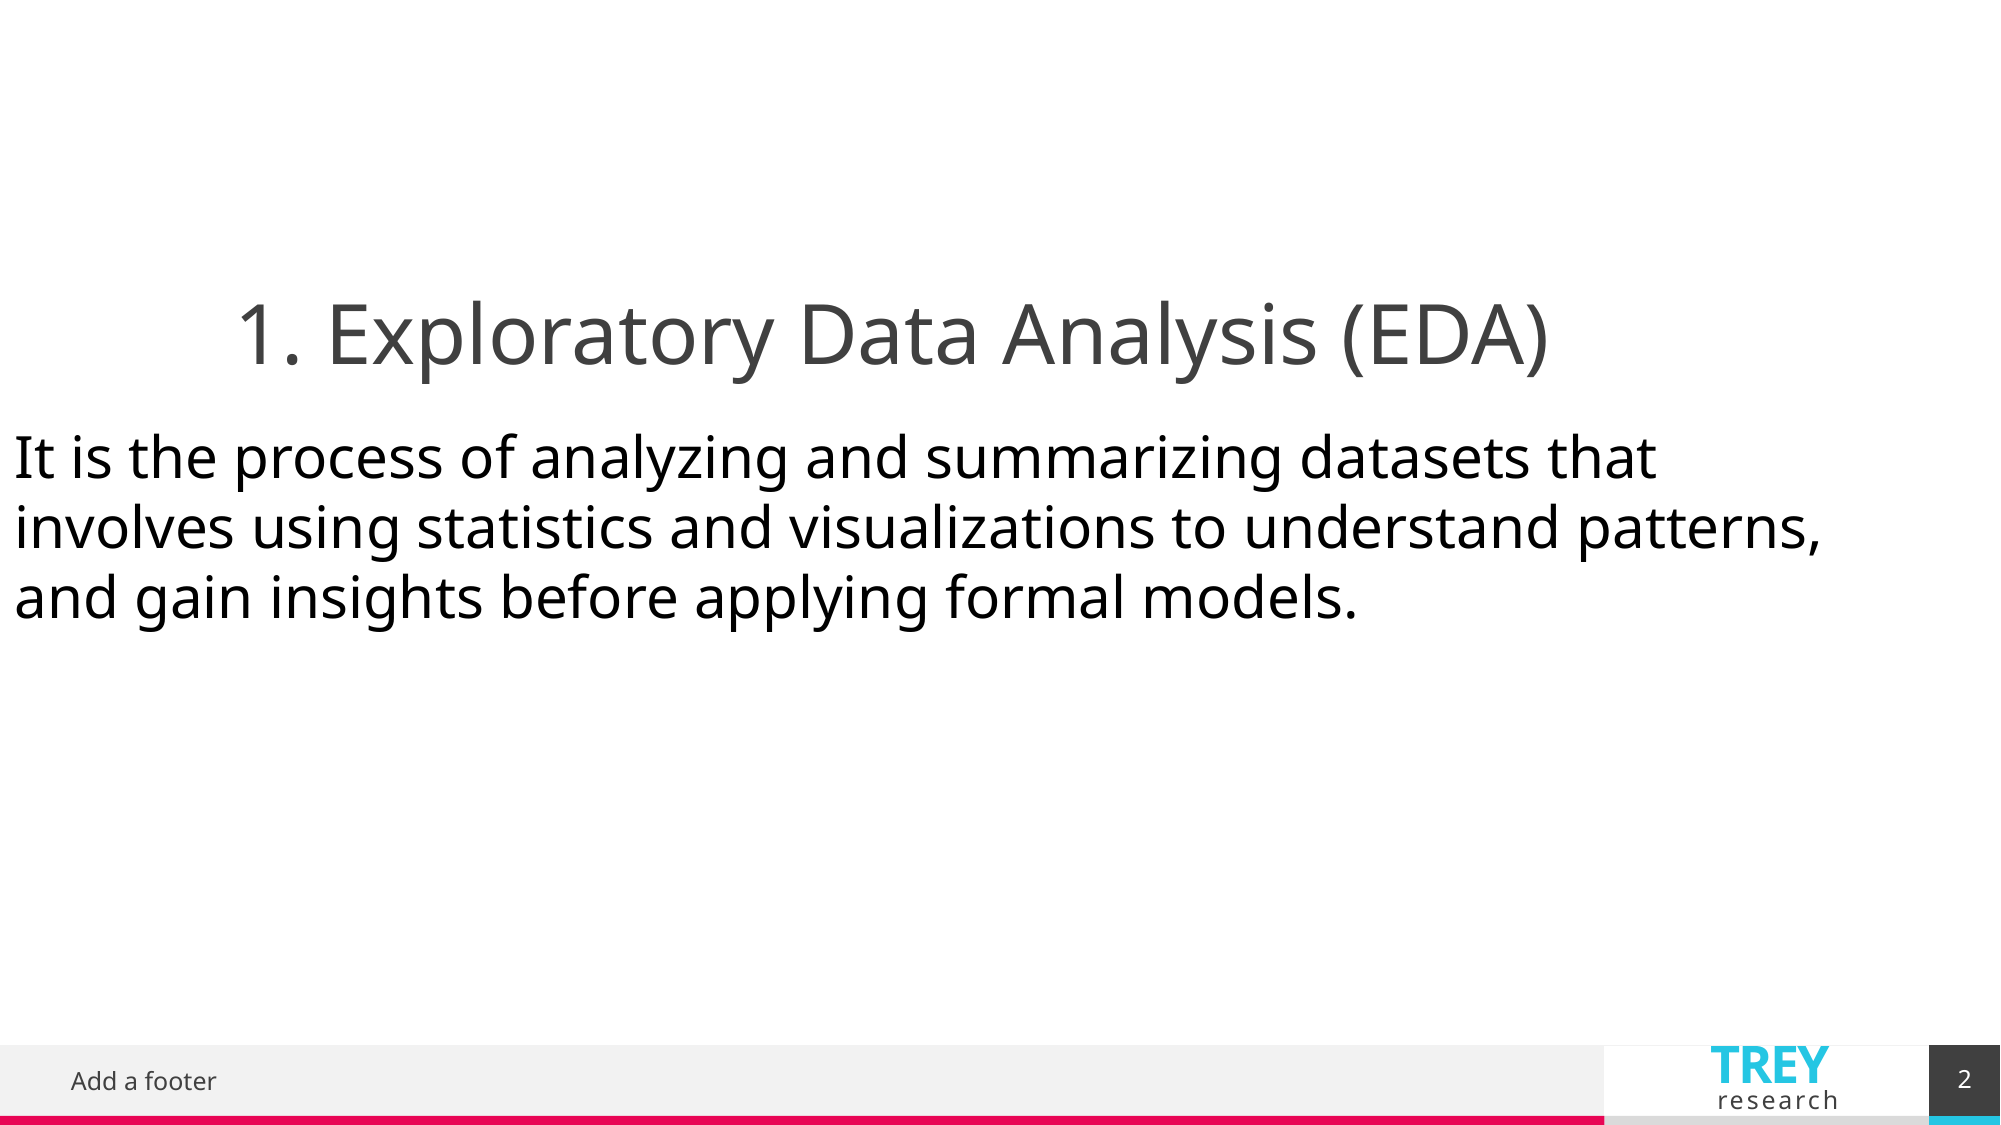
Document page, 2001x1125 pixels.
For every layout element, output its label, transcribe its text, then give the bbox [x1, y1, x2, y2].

slide_number 2 [1929, 1045, 2000, 1116]
list 1. Exploratory Data Analysis (EDA) [0, 165, 1930, 1016]
footer Add a footer [70, 1056, 1000, 1105]
text_box It is the process of analyzing and summarizing datasets that involves using statistics and visualizations to understand patterns, and gain insights before applying formal models. [0, 413, 1847, 638]
